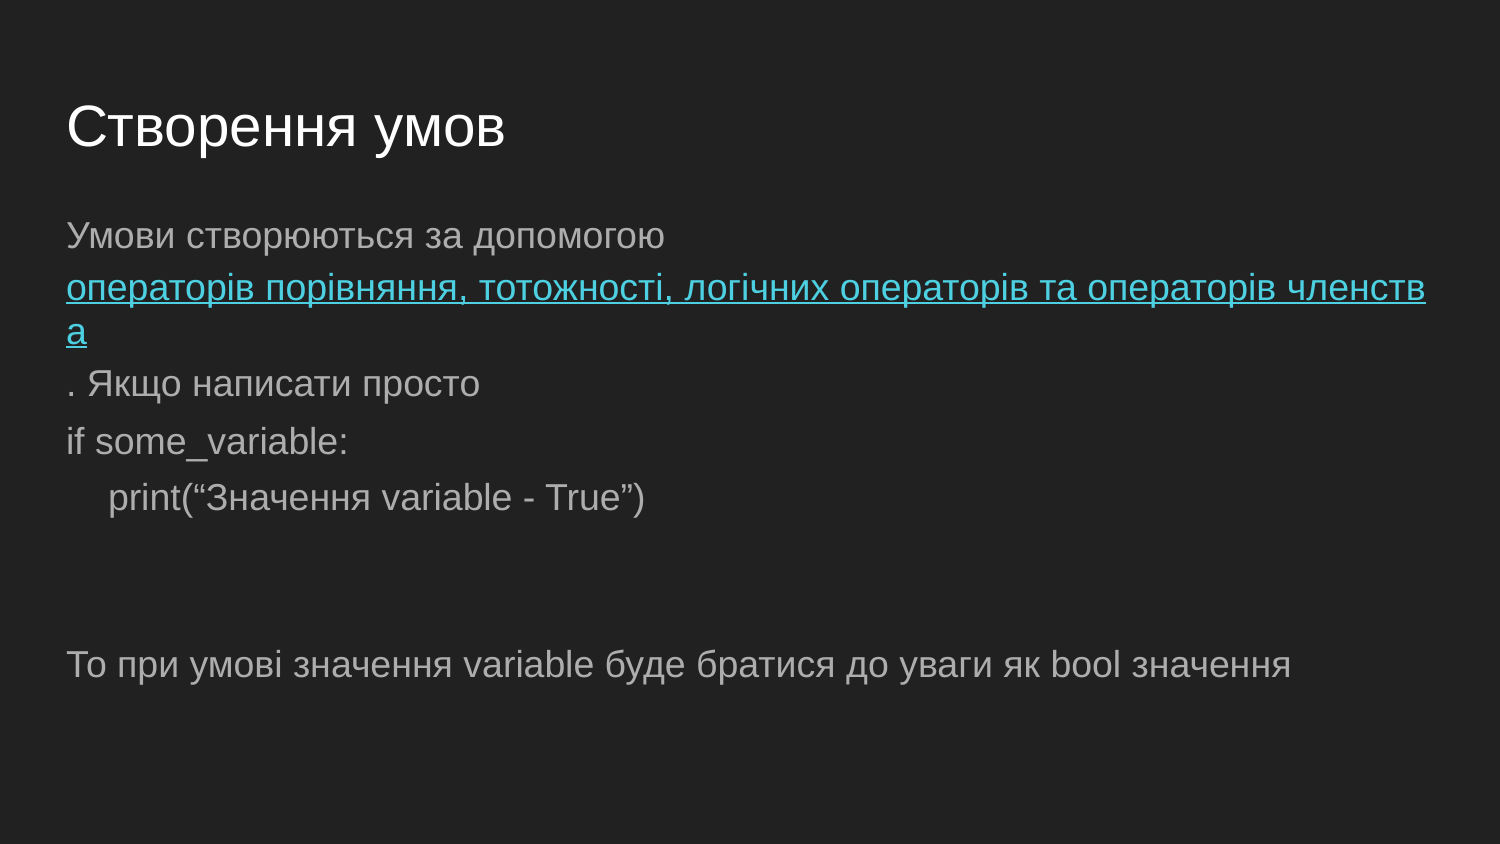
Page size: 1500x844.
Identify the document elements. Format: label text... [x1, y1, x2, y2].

title Створення умов [51, 72, 1449, 167]
list Умови створюються за допомогою операторів порівняння, тотожності, логічних операторів та операторів членства. Якщо написати просто if some_variable: print(“Значення variable - True”) То при умові значення variable буде братися до уваги як bool значення [51, 189, 1449, 750]
